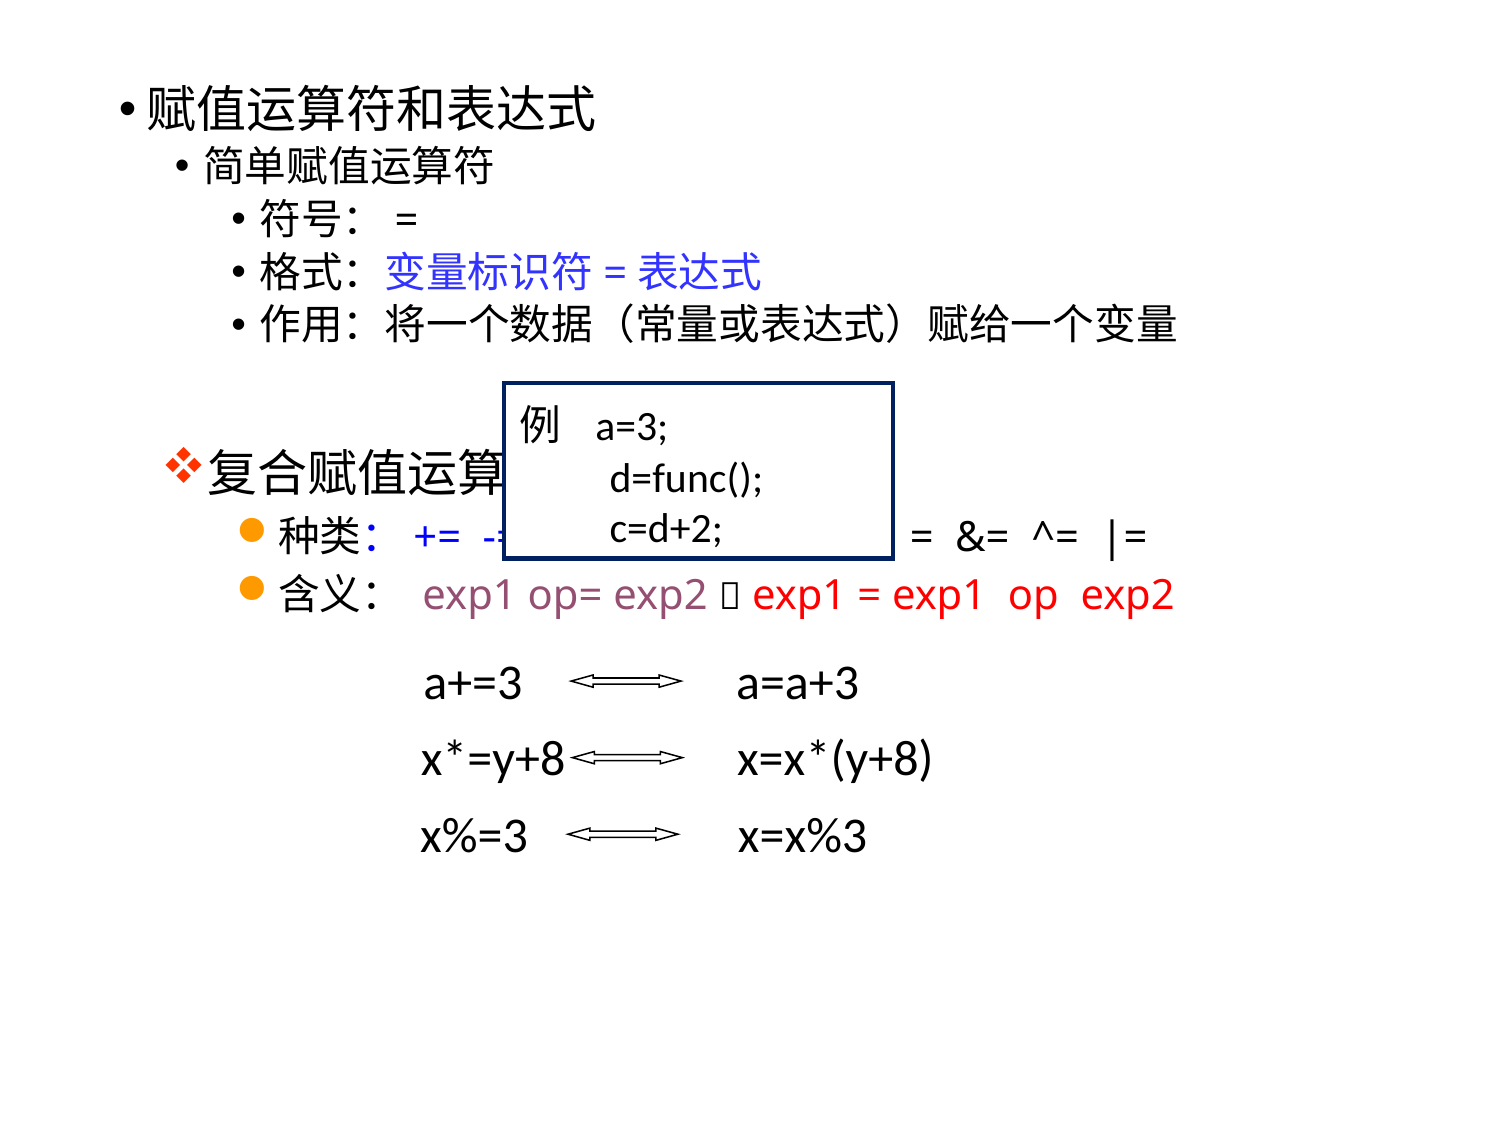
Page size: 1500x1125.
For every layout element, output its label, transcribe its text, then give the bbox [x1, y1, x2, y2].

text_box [408, 641, 875, 718]
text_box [405, 795, 883, 871]
list 赋值运算符和表达式 简单赋值运算符 符号：= 格式：变量标识符=表达式 作用：将一个数据（常量或表达式）赋给一个变量 [47, 76, 1323, 434]
text_box 例 a=3; d=func(); c=d+2; [504, 383, 894, 559]
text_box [405, 718, 949, 794]
text_box 复合赋值运算符 种类：+= -= *= /= %= 《= 》= &= ^= |= 含义： exp1 op= exp2  exp1 = exp1 op exp2 [0, 434, 1392, 660]
